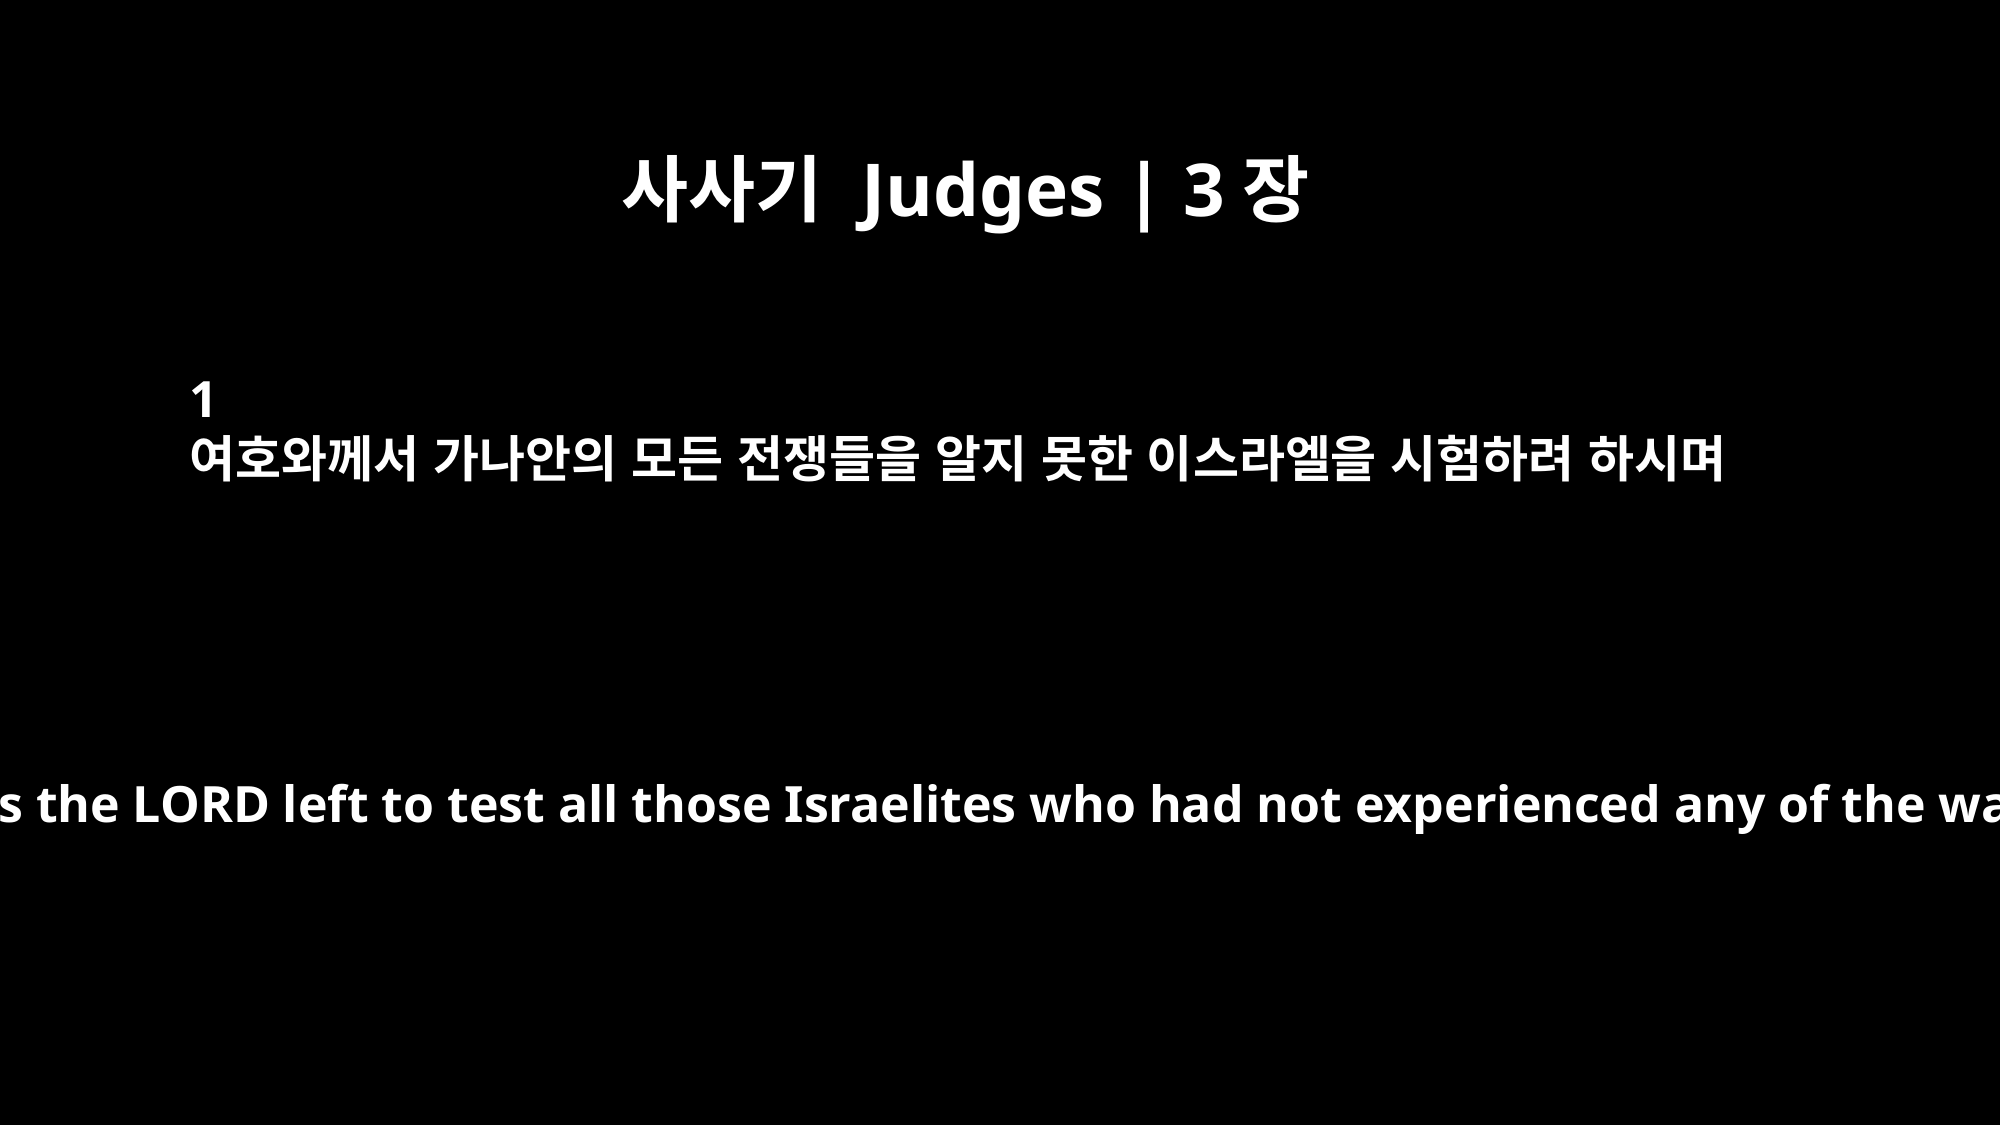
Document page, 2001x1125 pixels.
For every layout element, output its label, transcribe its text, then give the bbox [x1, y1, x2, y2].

text_box These are the nations the LORD left to test all those Israelites who had not experienced any of the wars in Canaan [0, 764, 2000, 840]
text_box 사사기 Judges | 3장 [606, 136, 1326, 239]
text_box 1 여호와께서 가나안의 모든 전쟁들을 알지 못한 이스라엘을 시험하려 하시며 [174, 359, 1743, 495]
